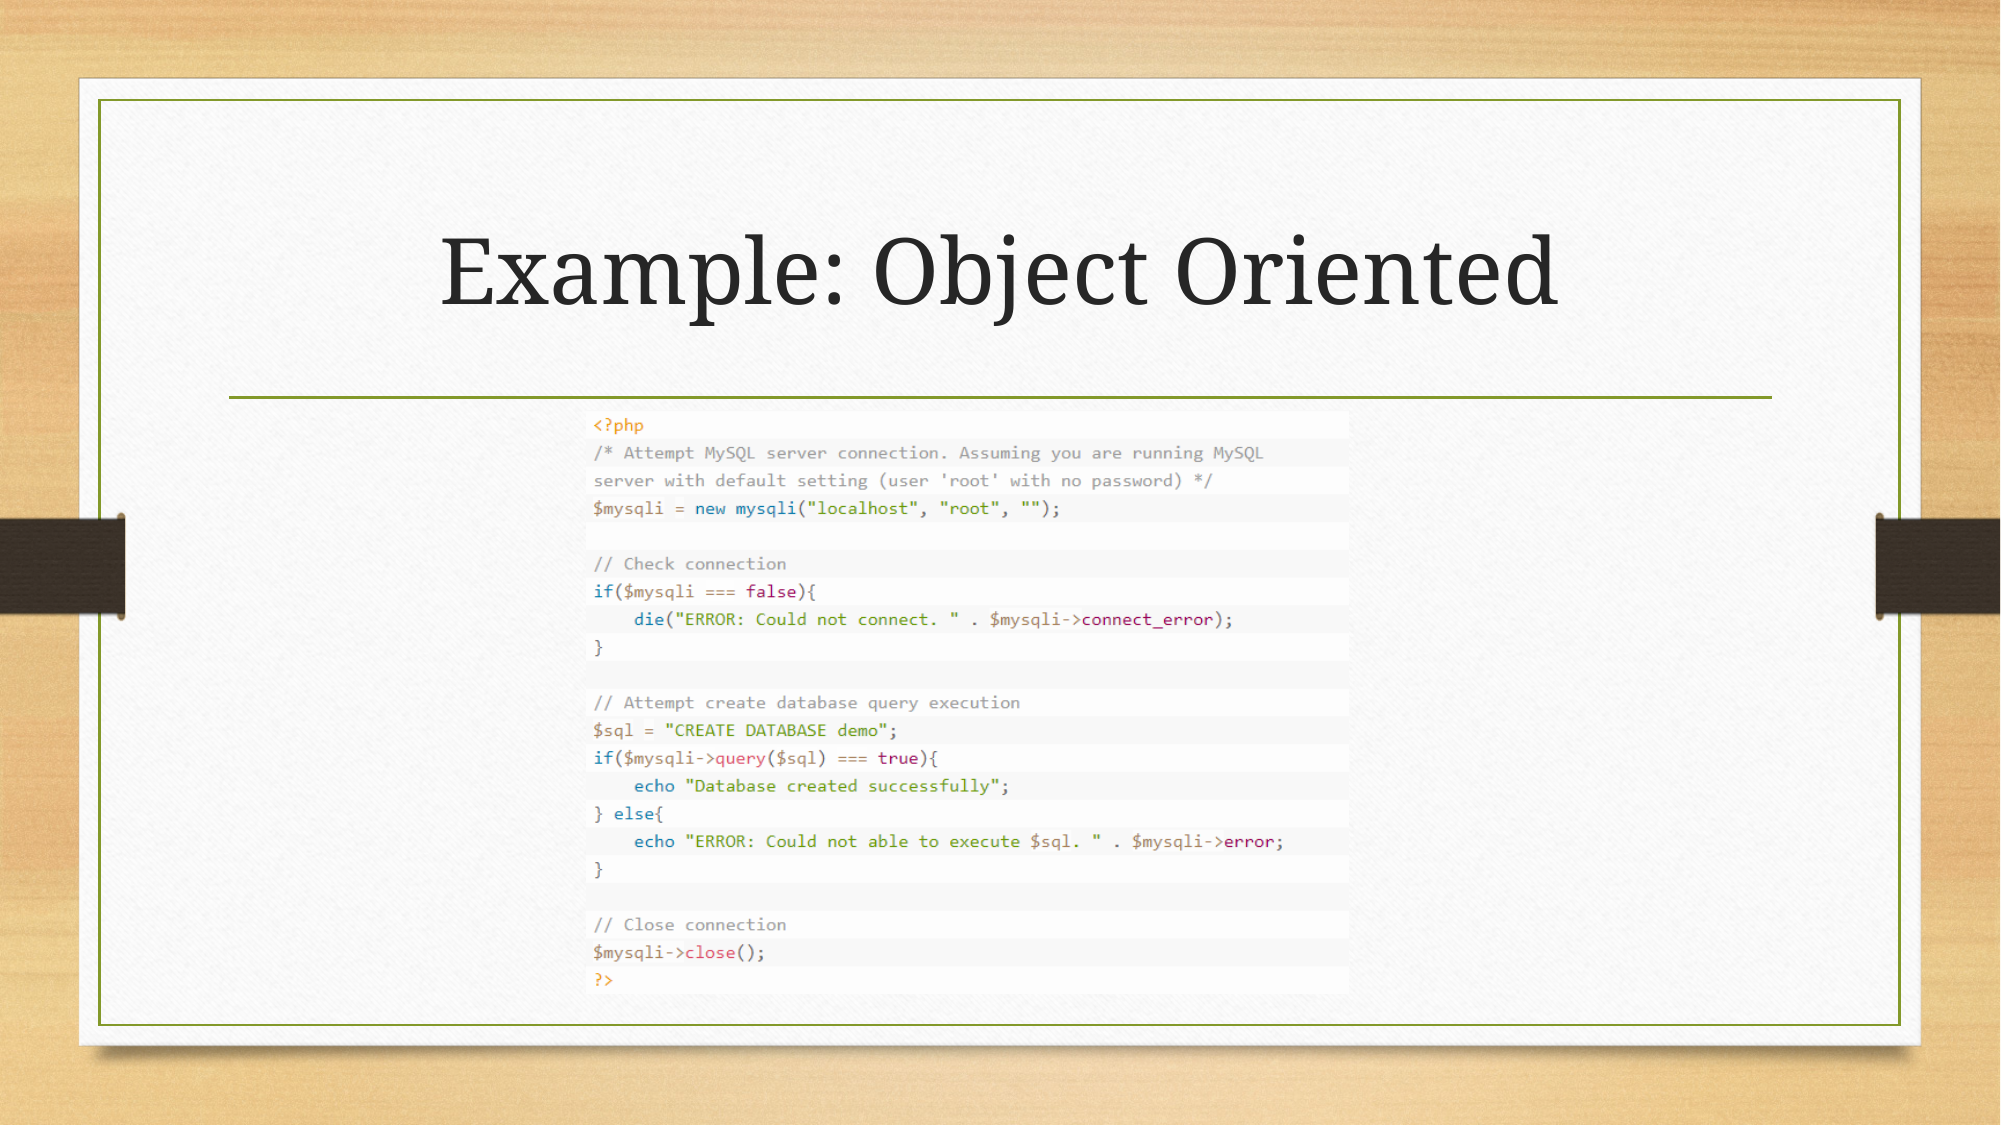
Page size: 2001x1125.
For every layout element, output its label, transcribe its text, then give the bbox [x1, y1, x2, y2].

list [586, 410, 1349, 995]
title Example: Object Oriented [212, 161, 1788, 375]
picture [0, 0, 2001, 1125]
